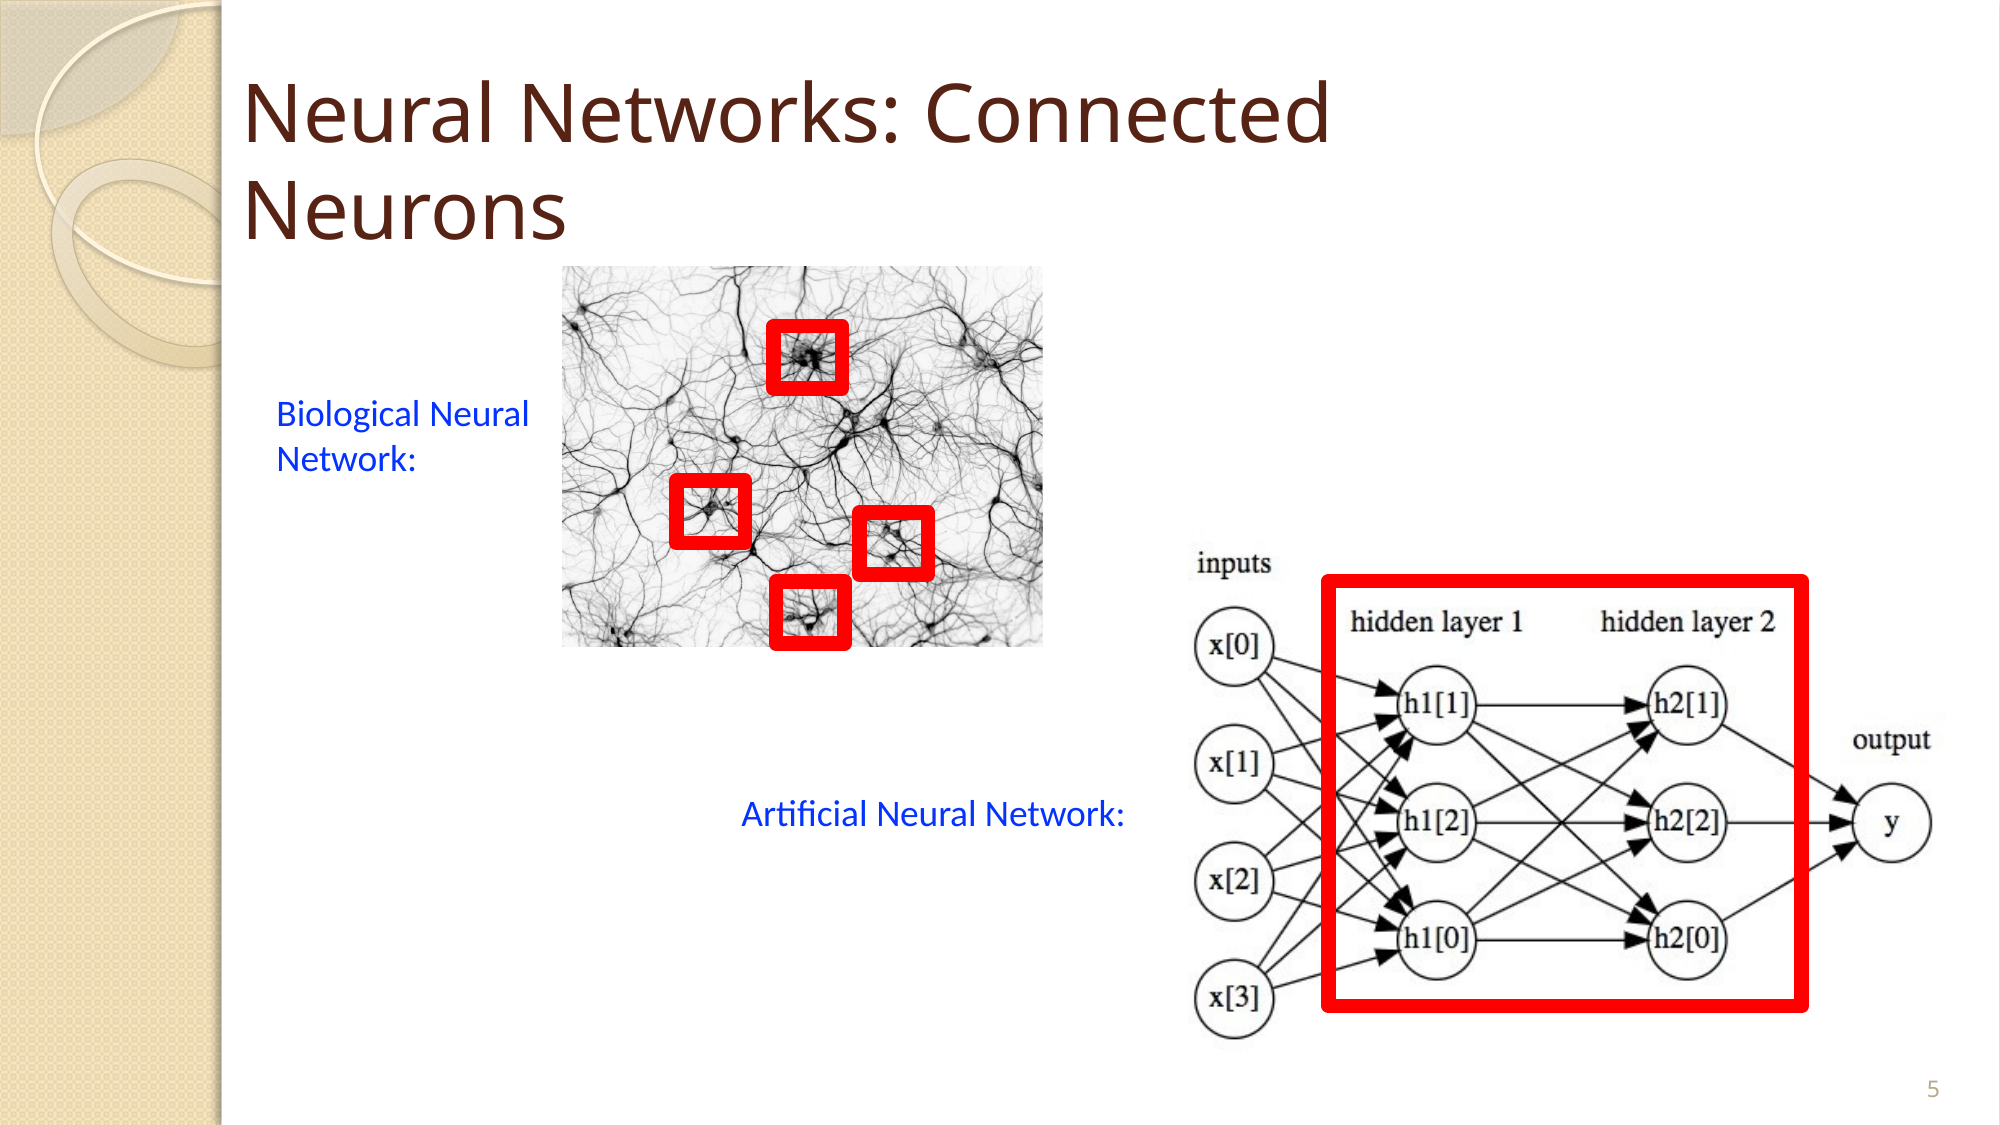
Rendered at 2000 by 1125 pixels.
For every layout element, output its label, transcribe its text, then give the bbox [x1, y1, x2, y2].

text_box Biological Neural Network: [274, 387, 551, 480]
picture [562, 266, 1044, 648]
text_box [668, 318, 936, 652]
title Neural Networks: Connected Neurons [239, 58, 1638, 256]
text_box Artificial Neural Network: [739, 787, 1175, 835]
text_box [1188, 528, 1948, 1052]
slide_number 5 [1883, 1034, 1984, 1113]
